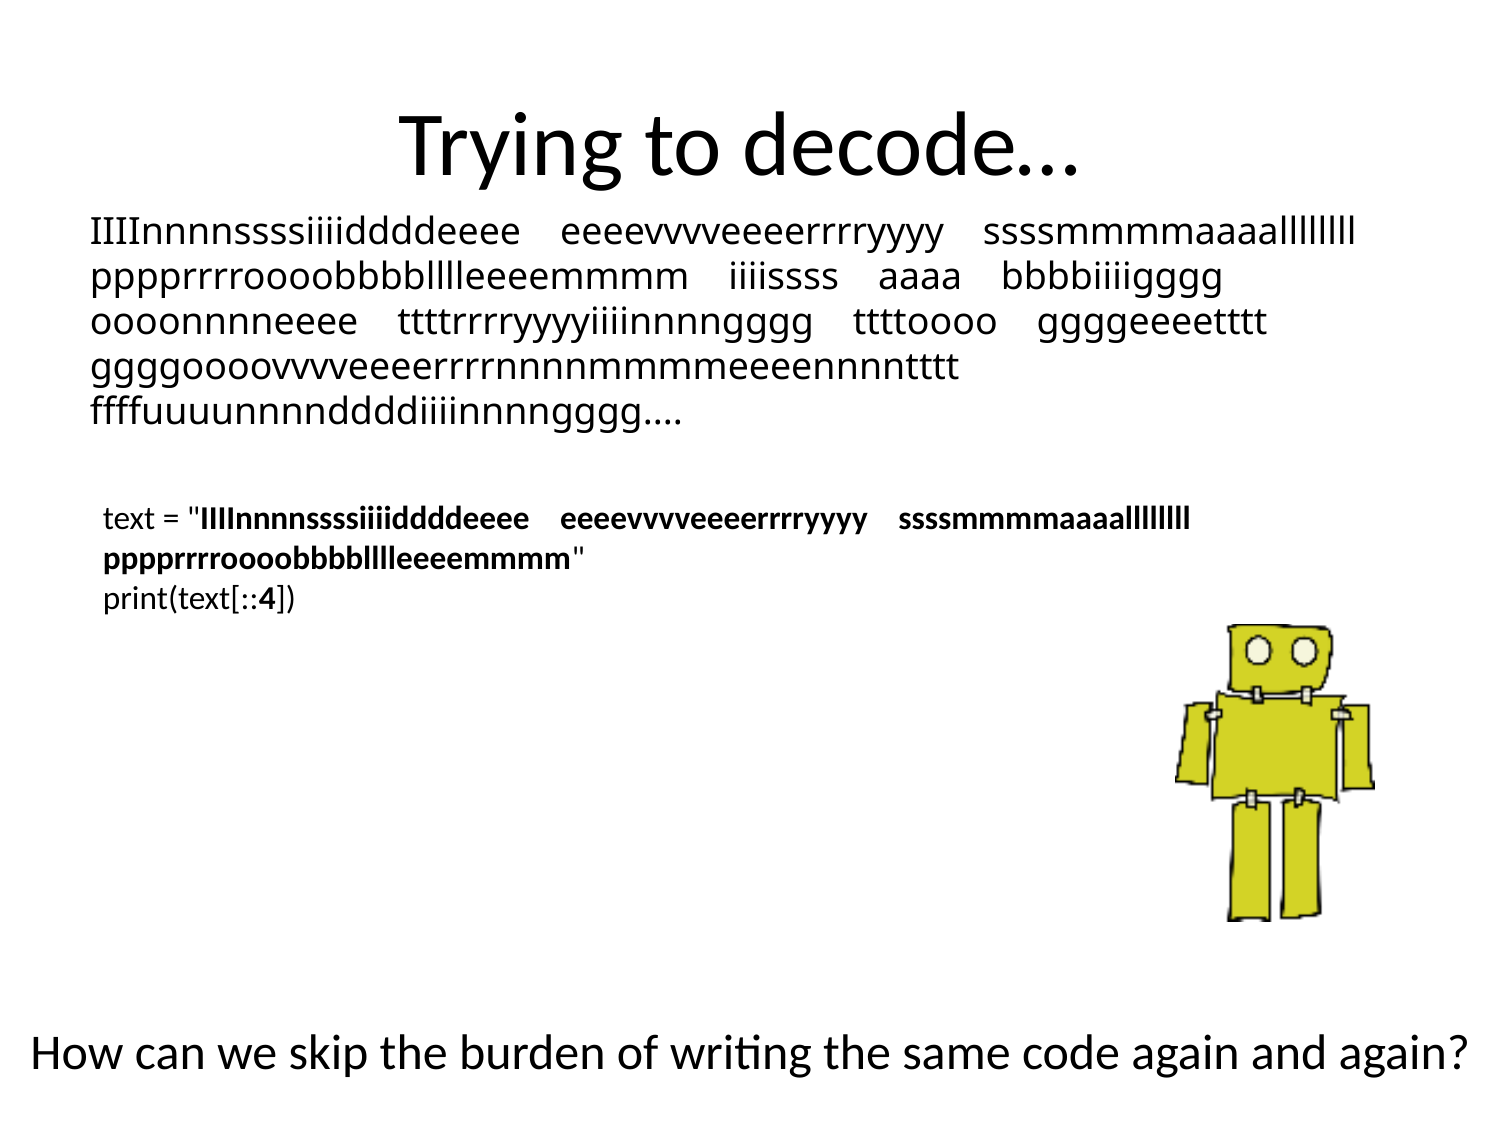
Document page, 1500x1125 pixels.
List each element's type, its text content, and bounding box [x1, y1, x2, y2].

text_box text = "IIIInnnnssssiiiiddddeeee eeeevvvveeeerrrryyyy ssssmmmmaaaallllllll pppprrrroooobbbblllleeeemmmm" print(text[::4]) [88, 488, 1426, 624]
title Trying to decode… [75, 45, 1425, 199]
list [1174, 624, 1376, 922]
text_box IIIInnnnssssiiiiddddeeee eeeevvvveeeerrrryyyy ssssmmmmaaaallllllll pppprrrroooobbbblllleeeemmmm iiiissss aaaa bbbbiiiigggg oooonnnneeee ttttrrrryyyyiiiinnnngggg ttttoooo ggggeeeetttt ggggoooovvvveeeerrrrnnnnmmmmeeeennnntttt ffffuuuunnnnddddiiiinnnngggg.... [74, 199, 1438, 440]
text_box How can we skip the burden of writing the same code again and again? [15, 1012, 1497, 1088]
